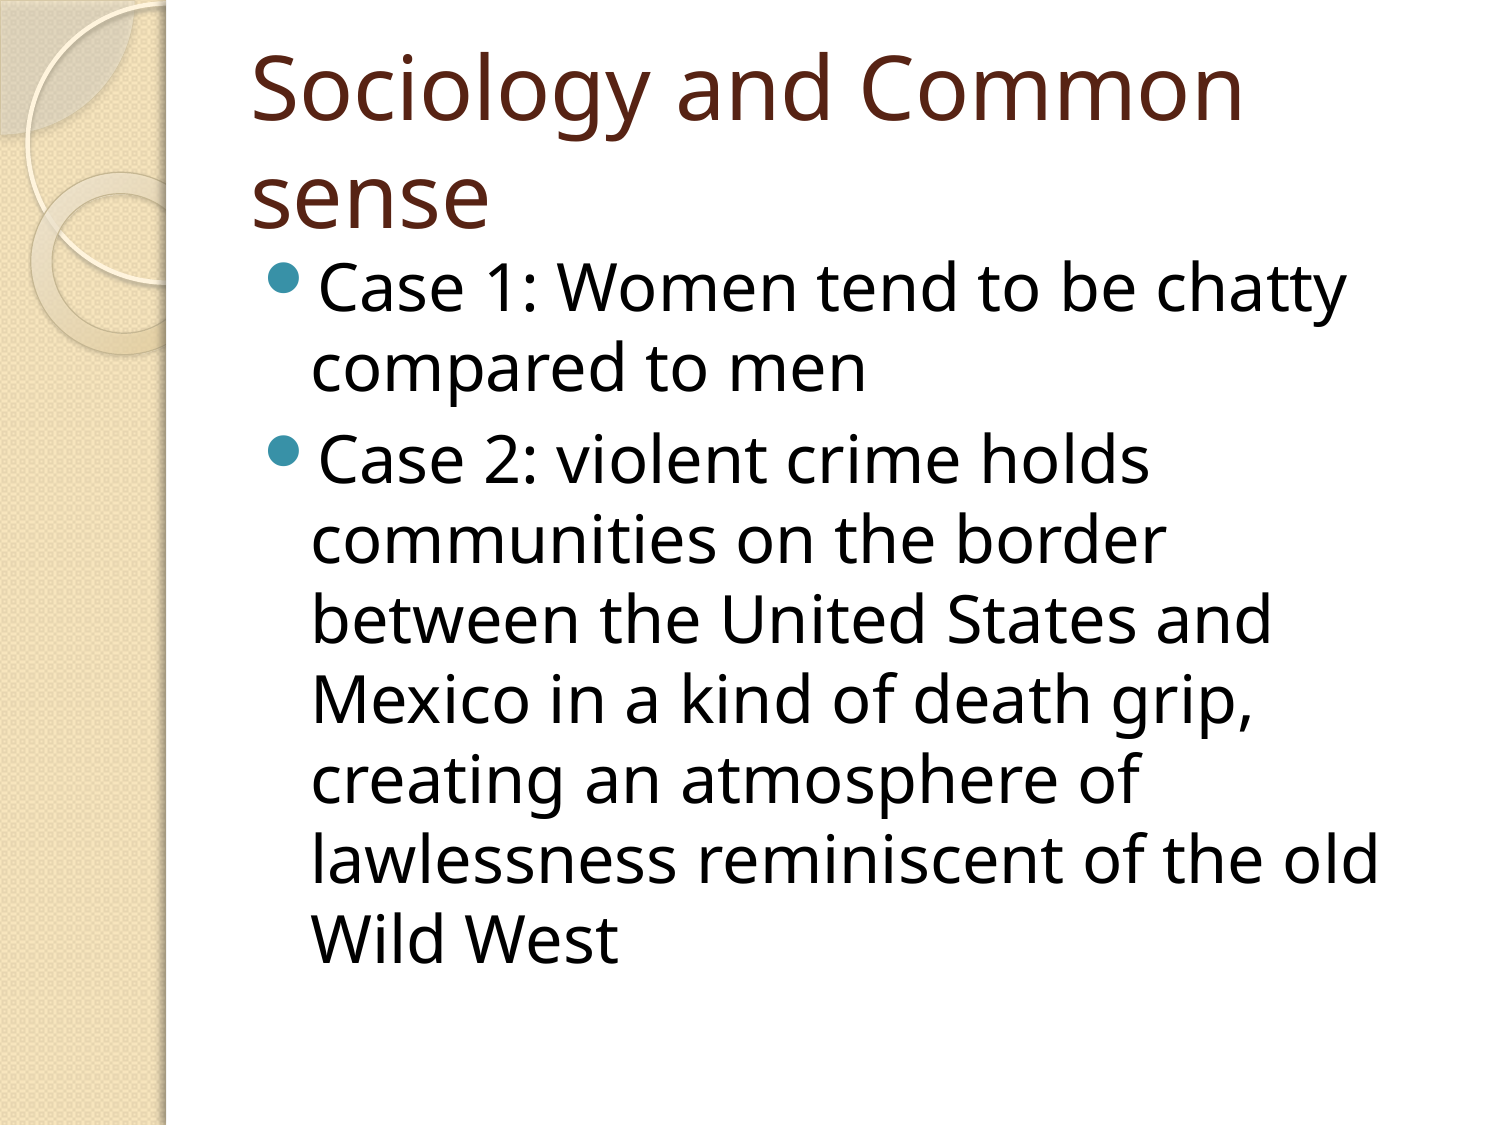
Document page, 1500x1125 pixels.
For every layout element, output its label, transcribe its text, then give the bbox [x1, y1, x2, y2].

title Sociology and Common sense [235, 45, 1466, 233]
list Case 1: Women tend to be chatty compared to men Case 2: violent crime holds communities on the border between the United States and Mexico in a kind of death grip, creating an atmosphere of lawlessness reminiscent of the old Wild West [235, 237, 1466, 1025]
